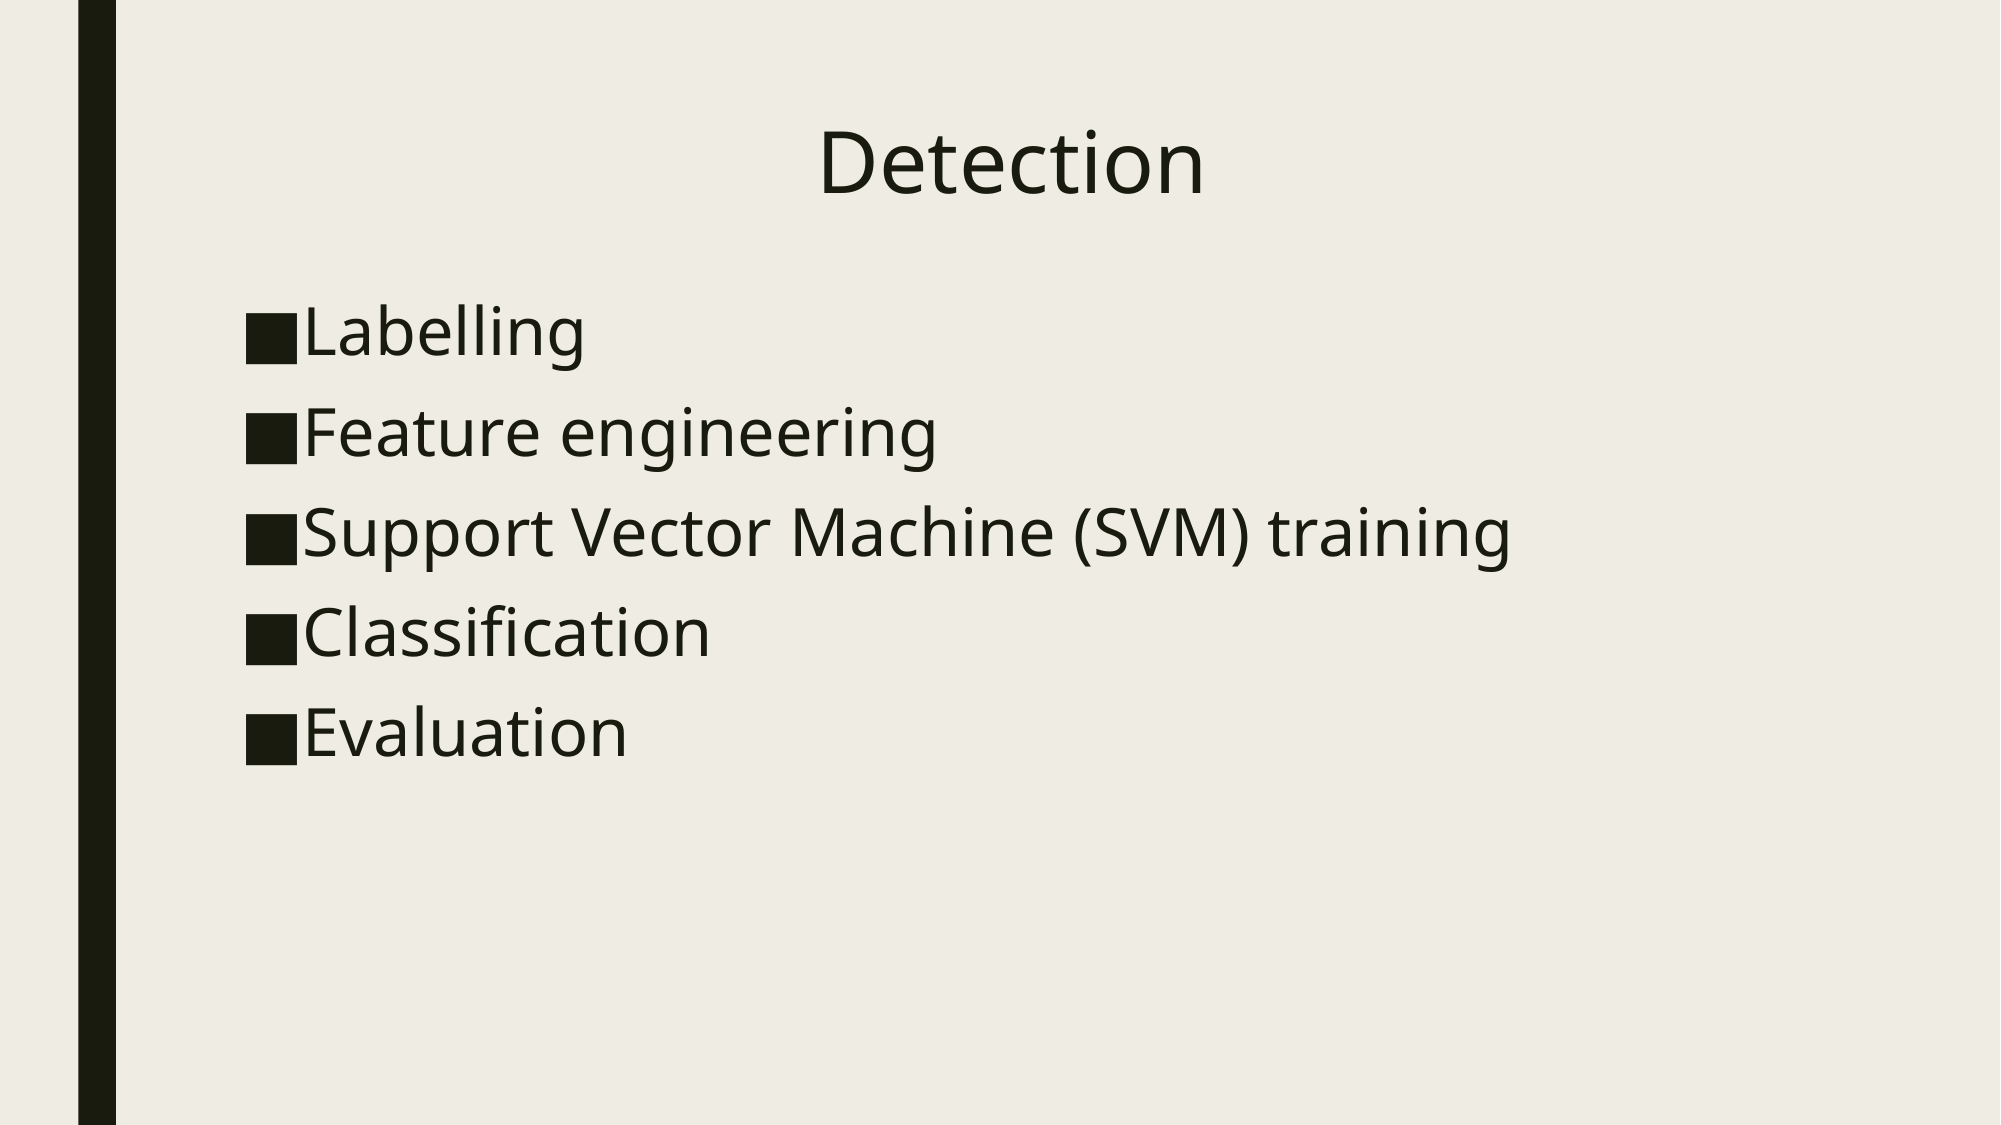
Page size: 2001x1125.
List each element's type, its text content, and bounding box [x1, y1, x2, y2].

list Labelling Feature engineering Support Vector Machine (SVM) training Classification Evaluation [225, 288, 1800, 1013]
title Detection [225, 112, 1800, 221]
